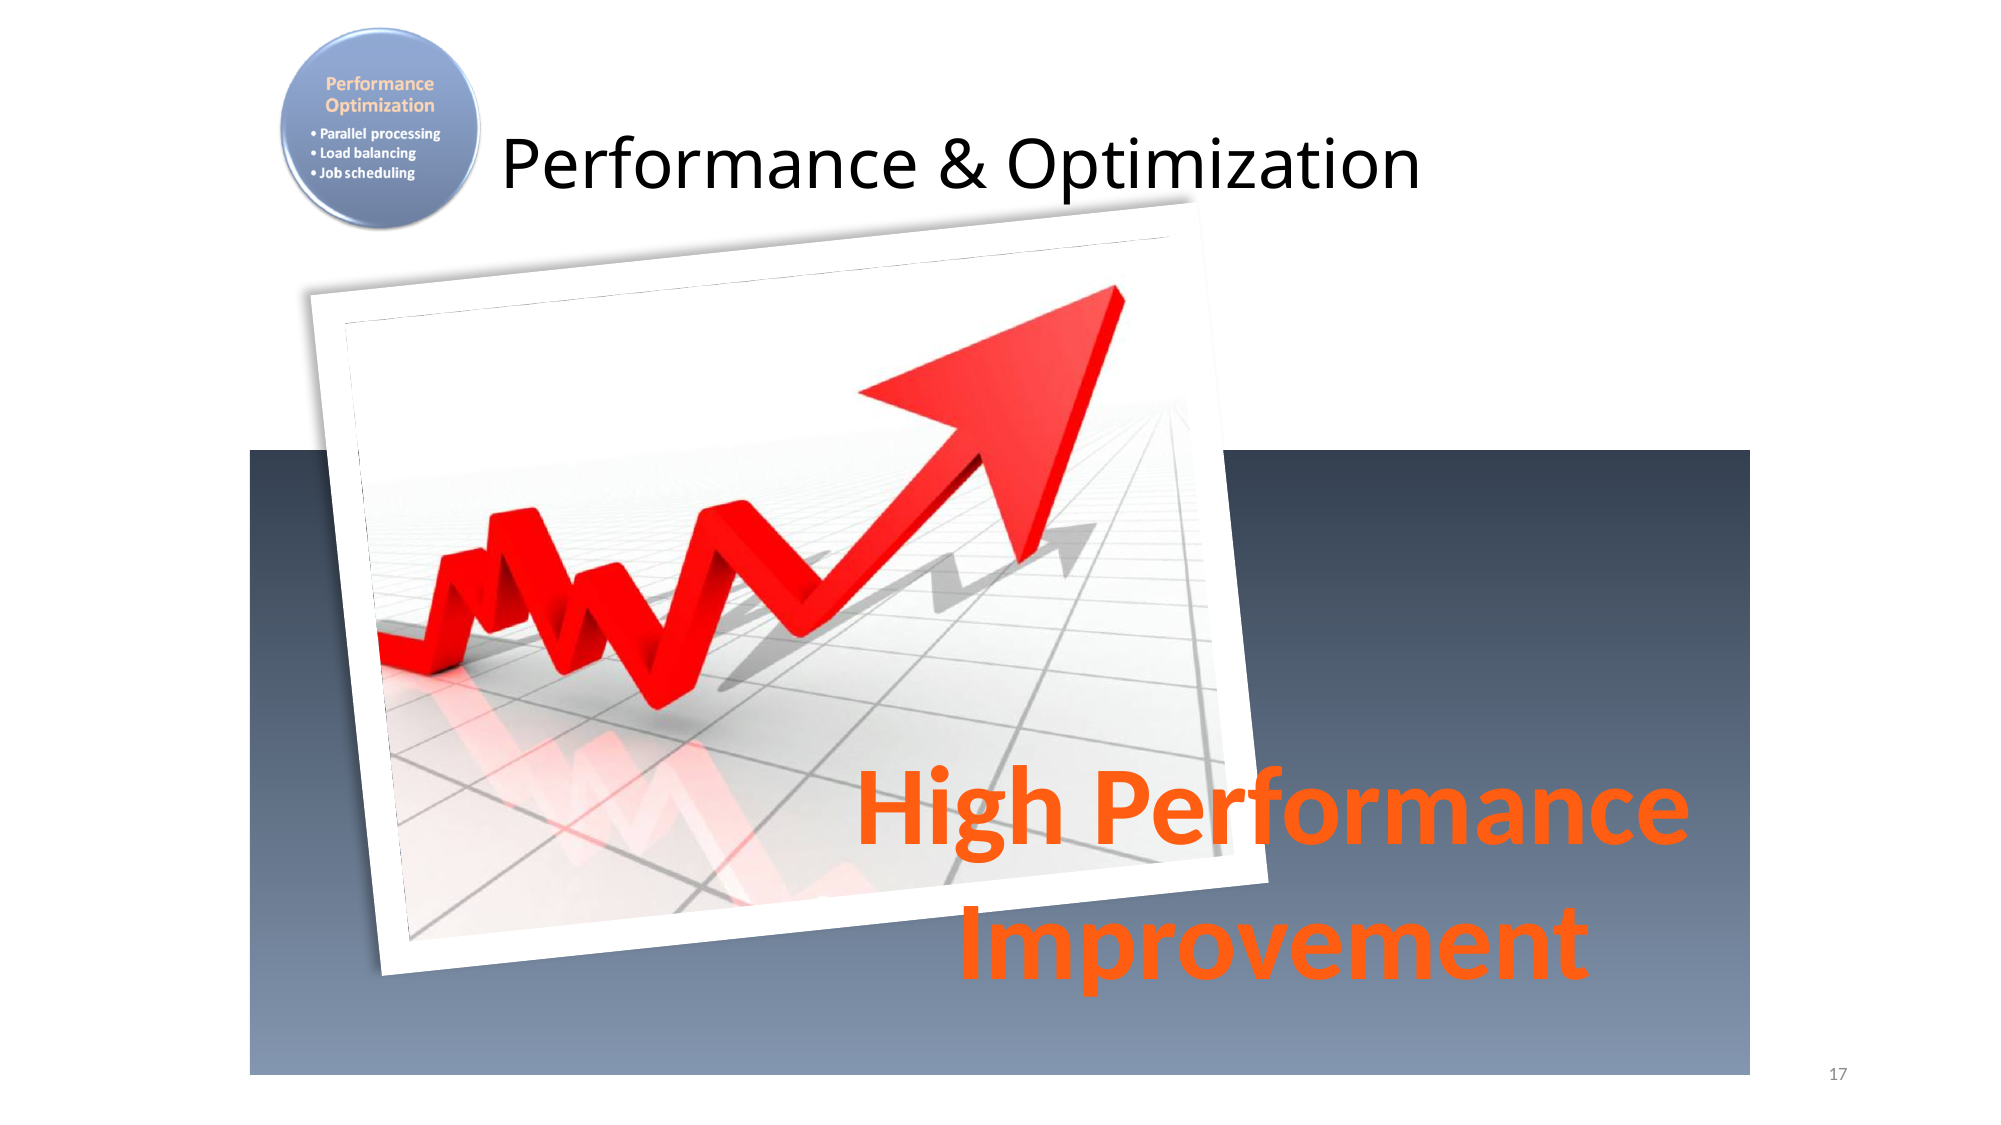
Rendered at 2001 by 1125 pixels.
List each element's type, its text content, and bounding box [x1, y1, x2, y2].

picture [346, 238, 1220, 941]
picture [274, 24, 485, 235]
slide_number 17 [1412, 1042, 1863, 1103]
title Performance & Optimization [485, 57, 1863, 276]
text_box [249, 449, 1751, 1076]
text_box High Performance Improvement [840, 724, 1709, 1010]
